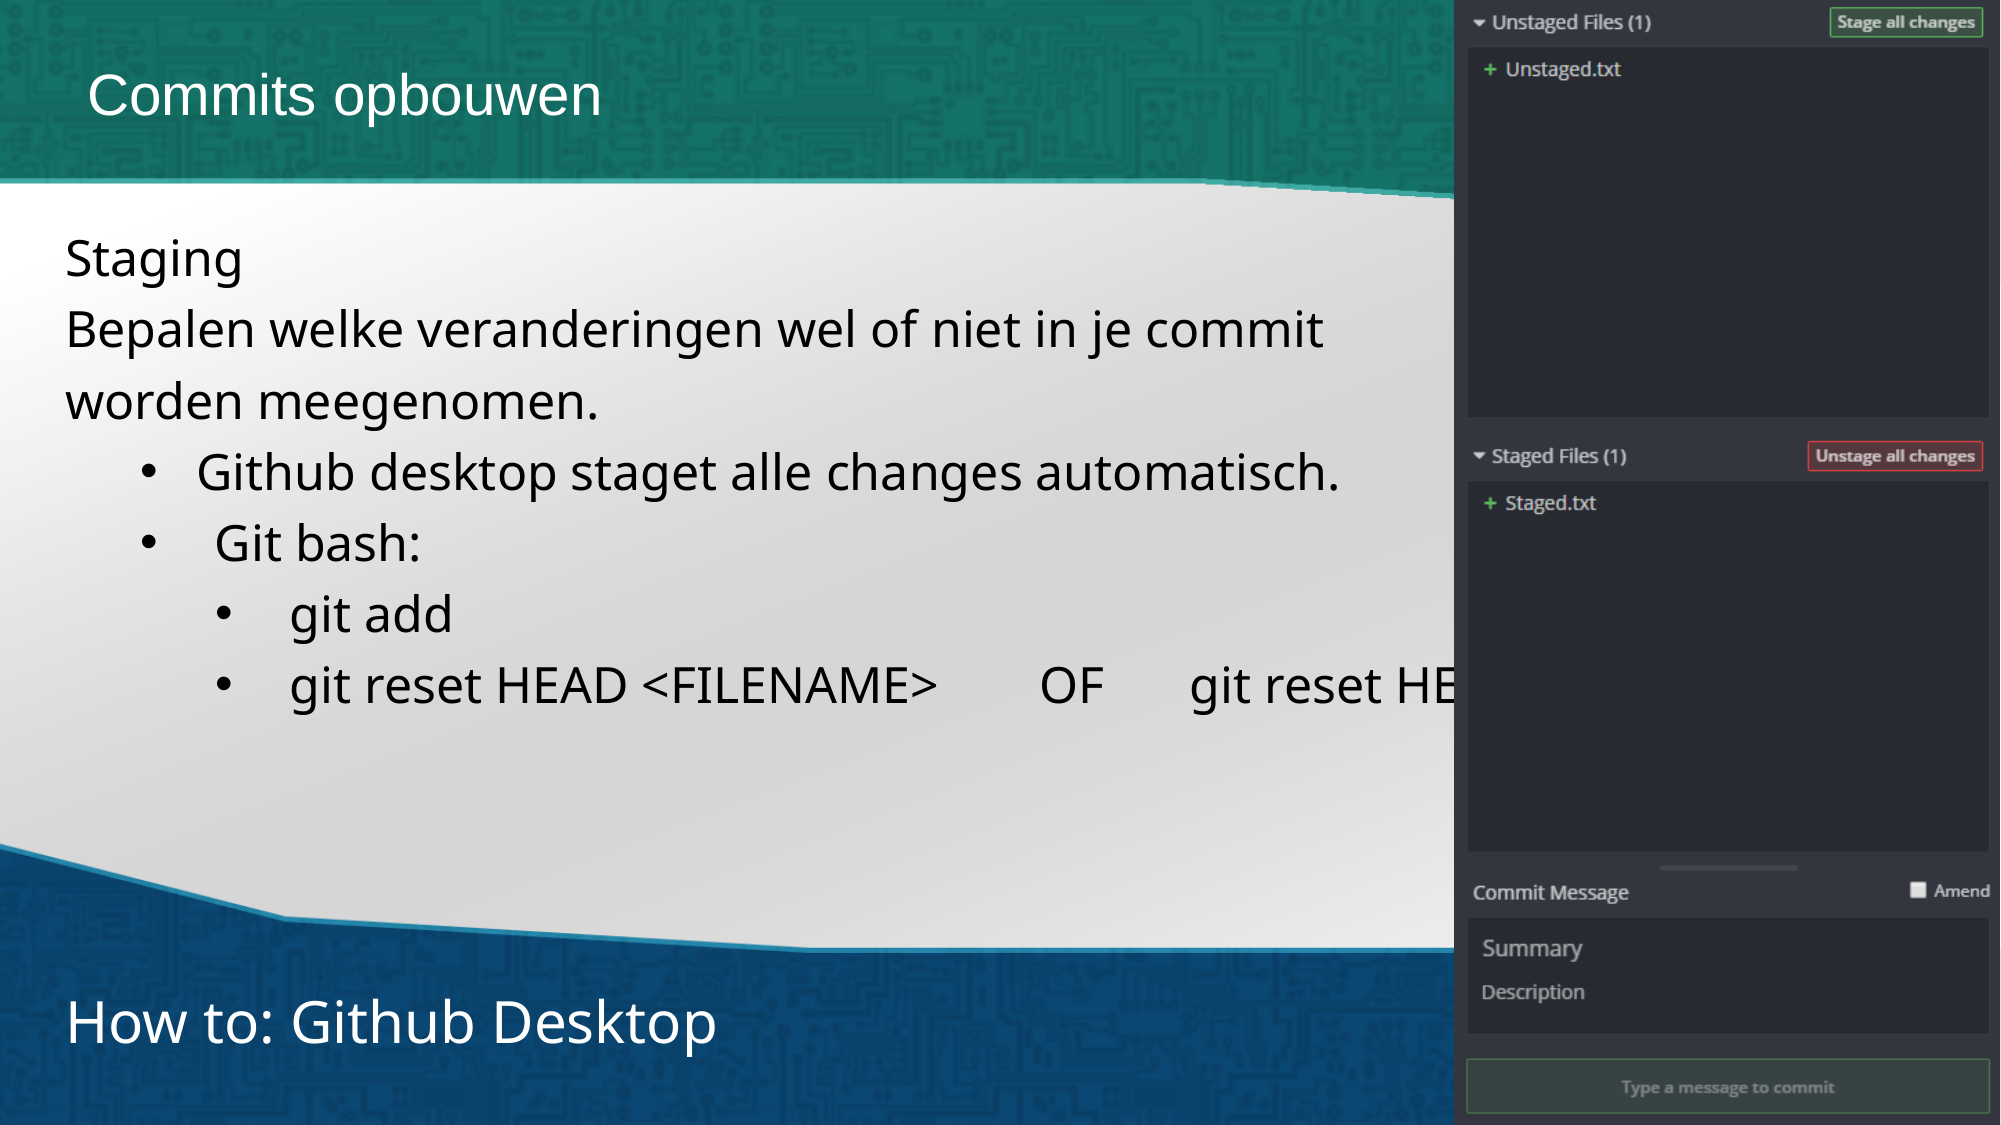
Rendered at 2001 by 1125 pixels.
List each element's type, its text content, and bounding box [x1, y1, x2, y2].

title Commits opbouwen [72, 42, 1449, 168]
picture [0, 0, 2001, 1125]
text_box Staging Bepalen welke veranderingen wel of niet in je commit worden meegenomen. Github desktop staget alle changes automatisch. Git bash: git add git reset HEAD <FILENAME> OF git reset HEAD [44, 206, 1449, 918]
text_box How to: Github Desktop [44, 965, 1449, 1091]
